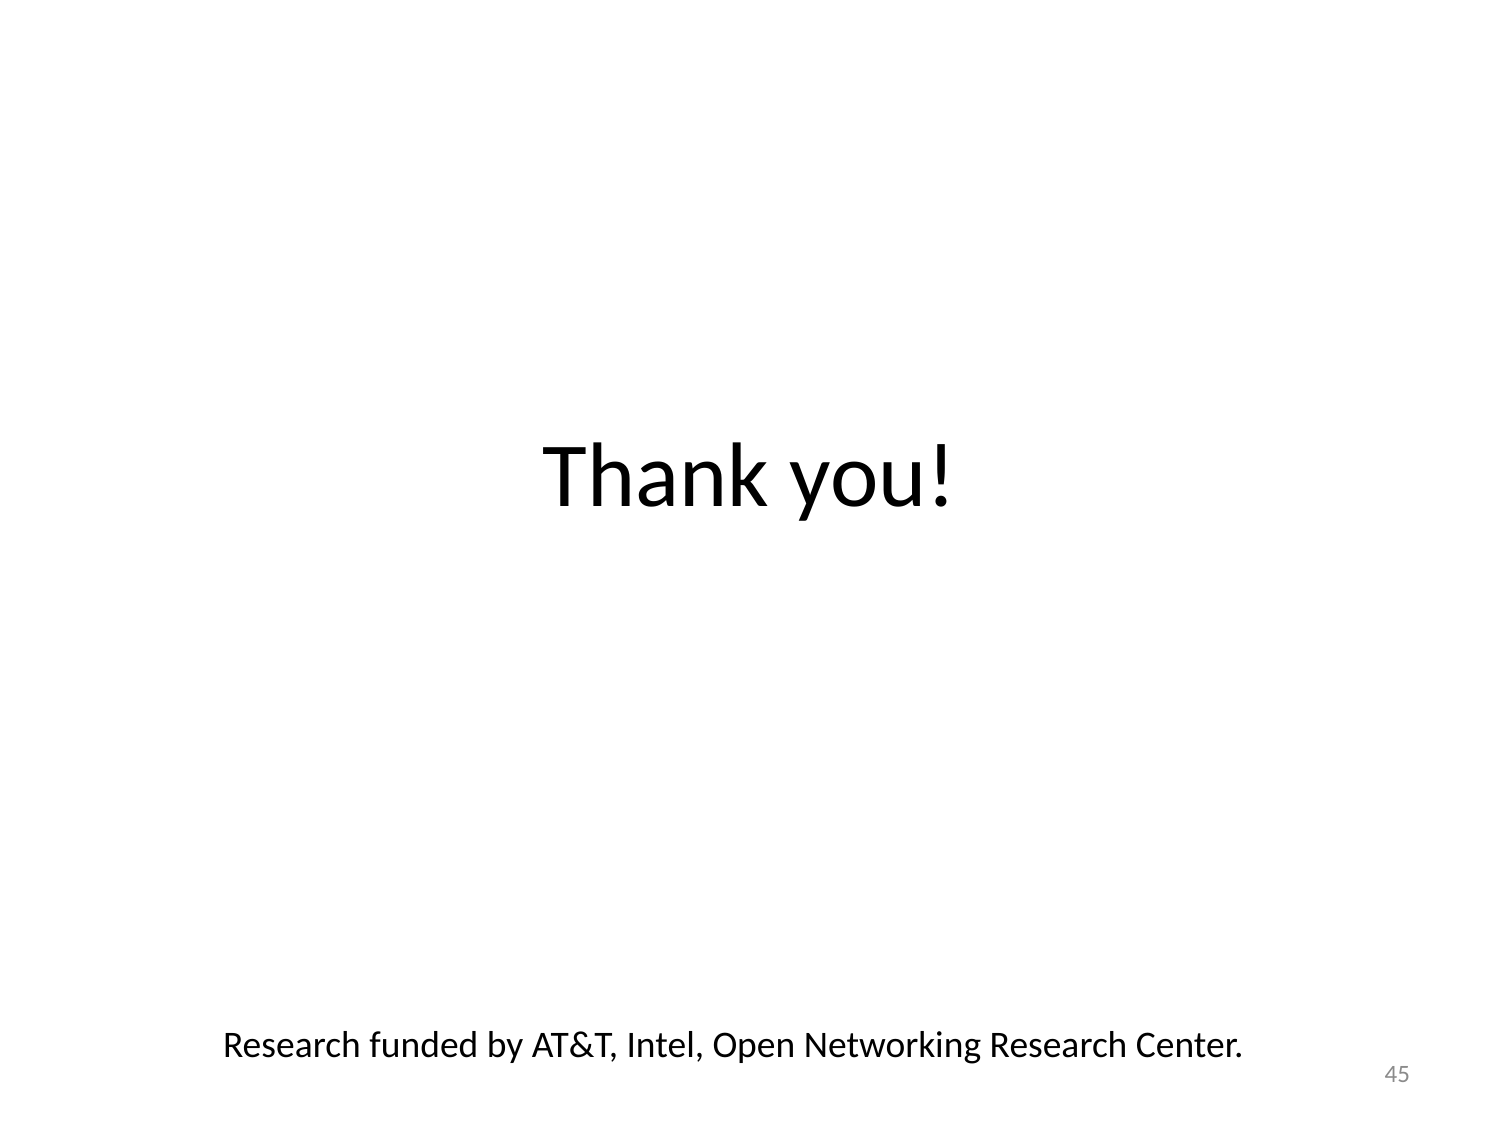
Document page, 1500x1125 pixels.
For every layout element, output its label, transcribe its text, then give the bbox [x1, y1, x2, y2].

slide_number 45 [1074, 1042, 1425, 1103]
text_box Research funded by AT&T, Intel, Open Networking Research Center. [208, 1012, 1388, 1073]
title Thank you! [112, 349, 1388, 591]
